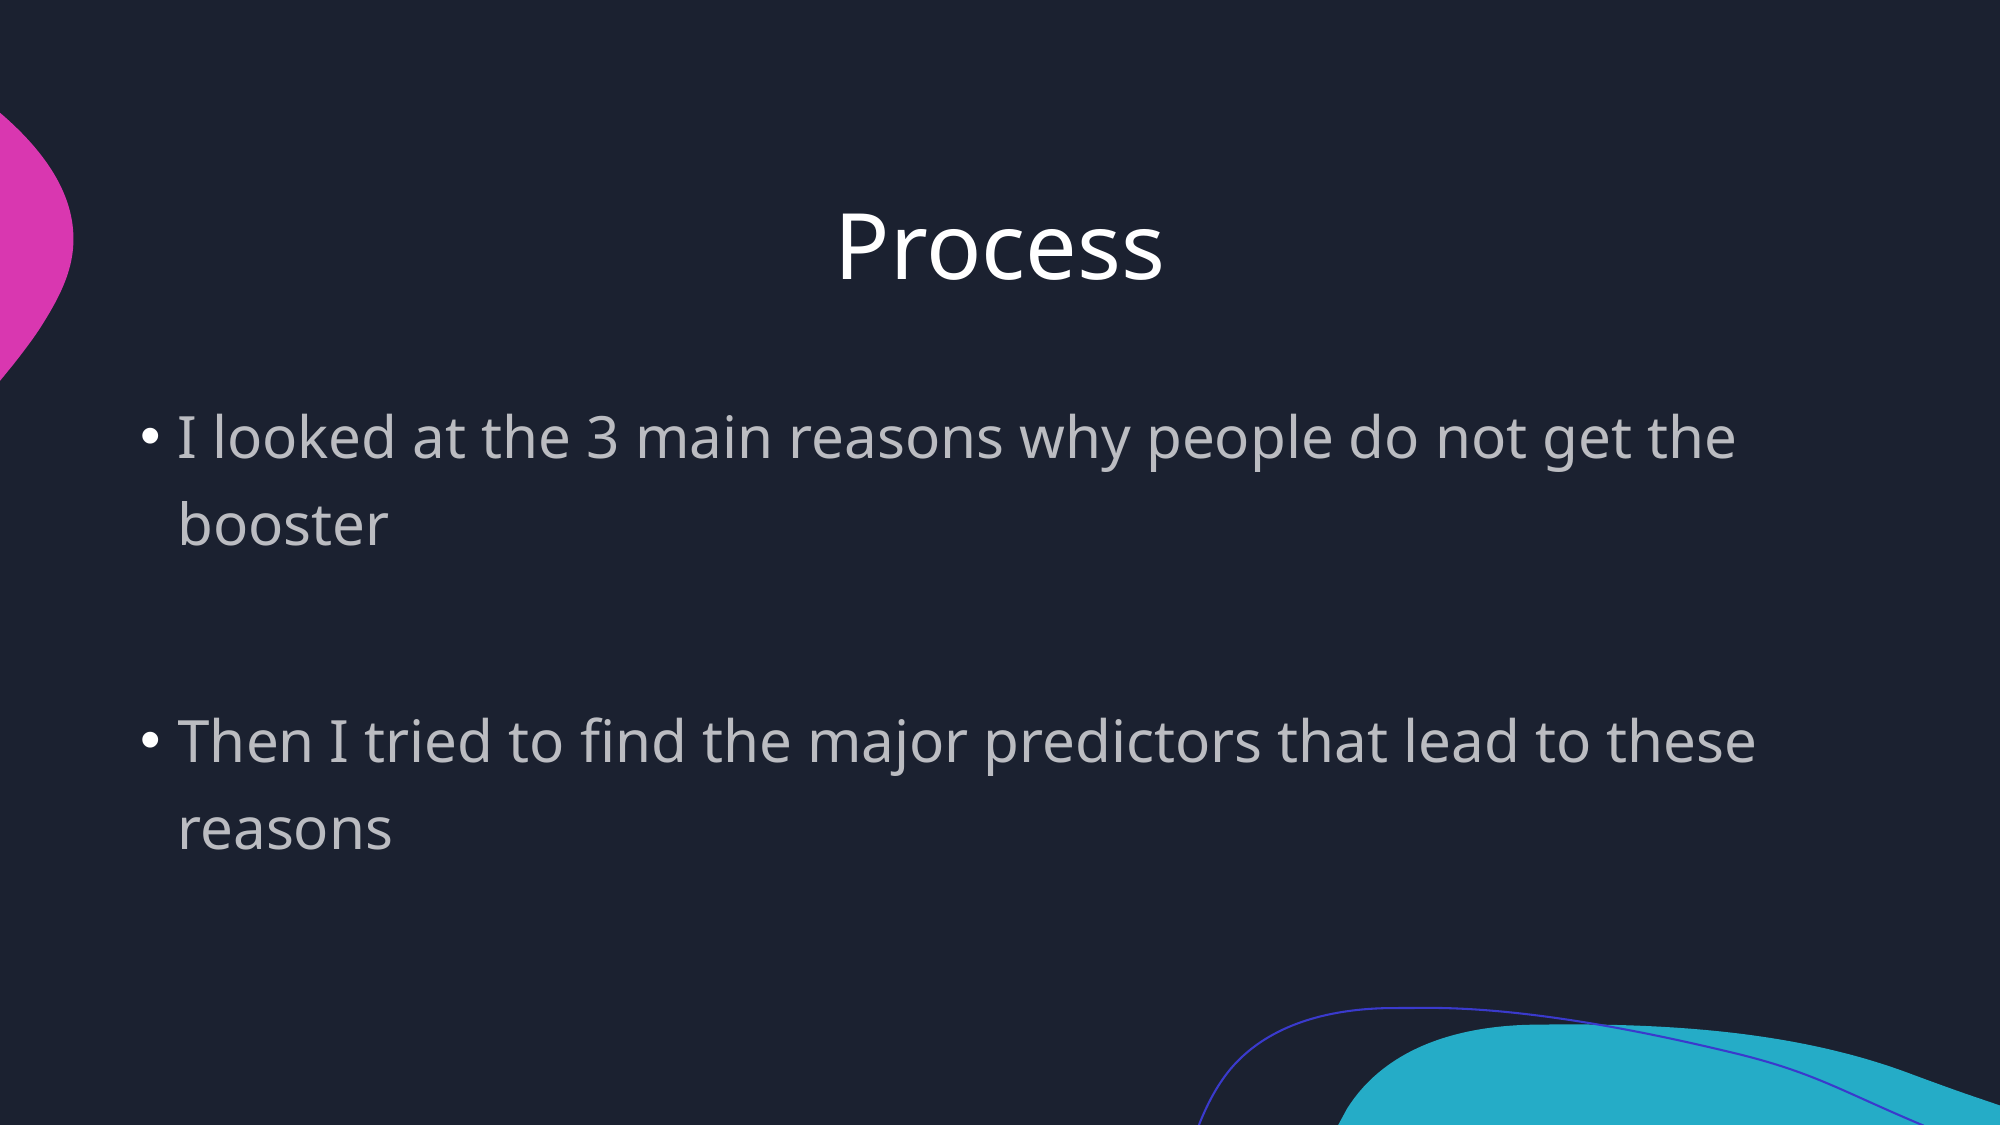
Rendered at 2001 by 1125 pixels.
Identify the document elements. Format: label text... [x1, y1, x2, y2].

list I looked at the 3 main reasons why people do not get the booster Then I tried to find the major predictors that lead to these reasons [125, 375, 1875, 1002]
title Process [125, 125, 1875, 375]
